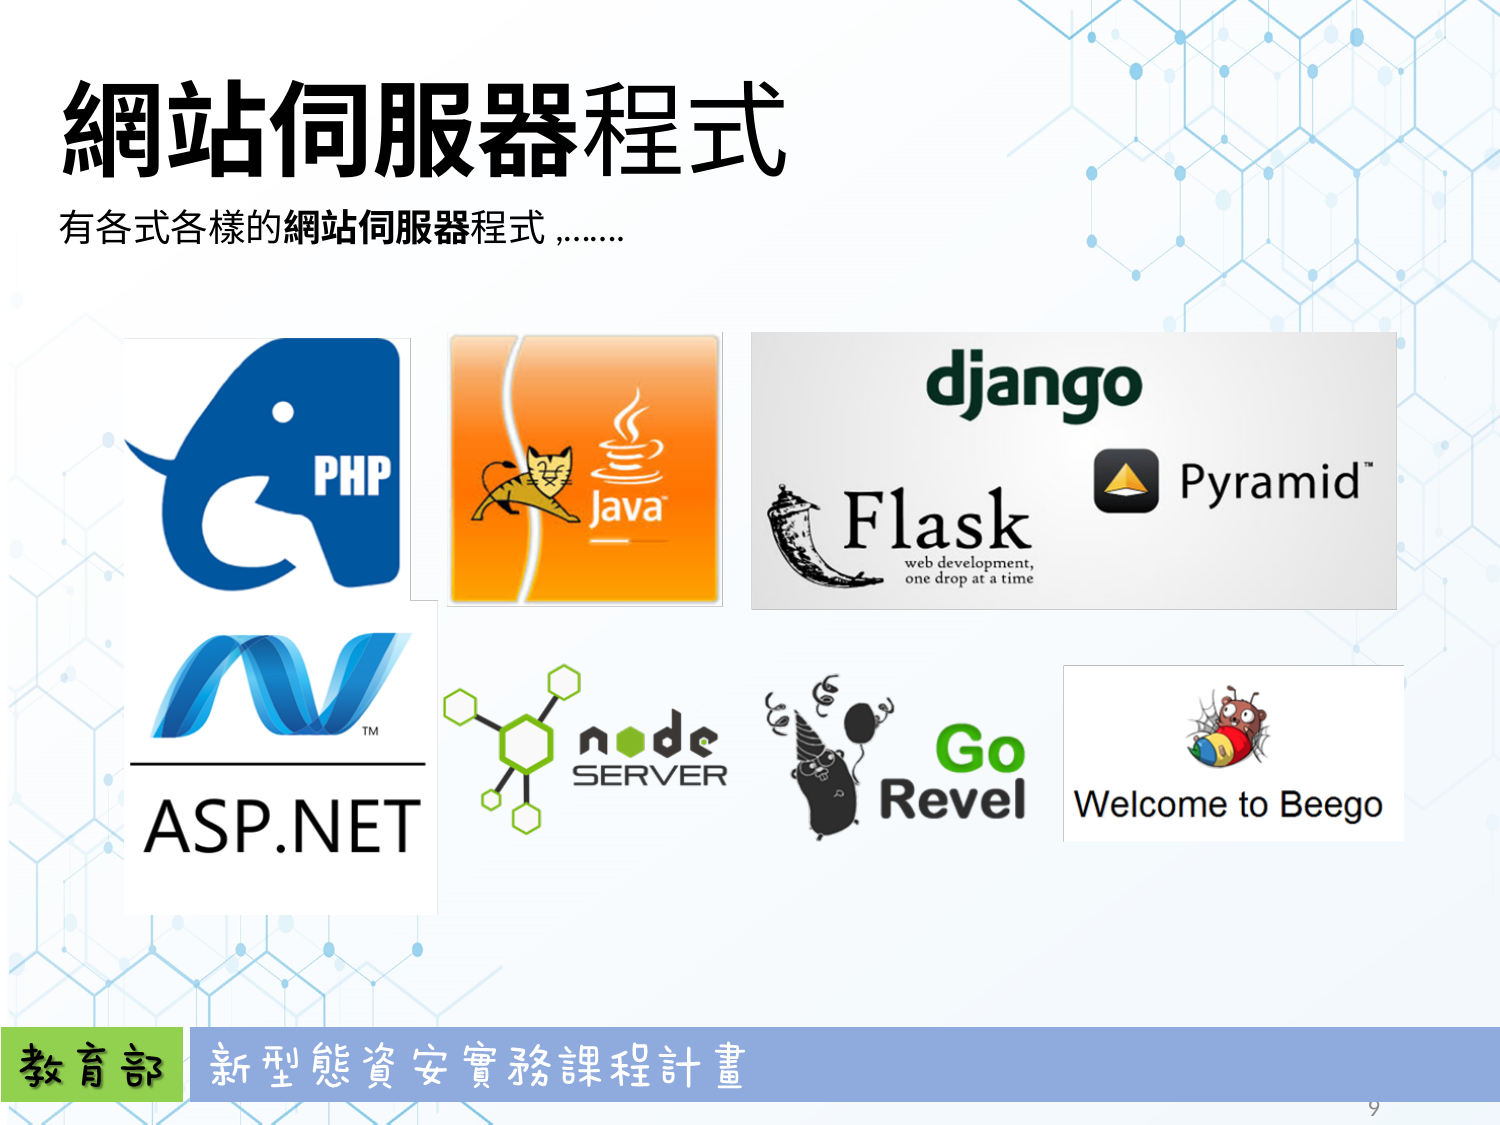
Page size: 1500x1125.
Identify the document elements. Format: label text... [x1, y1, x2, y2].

text_box 有各式各樣的網站伺服器程式,……. [43, 196, 641, 257]
title 網站伺服器程式 [45, 63, 1443, 189]
picture [0, 0, 1500, 1125]
